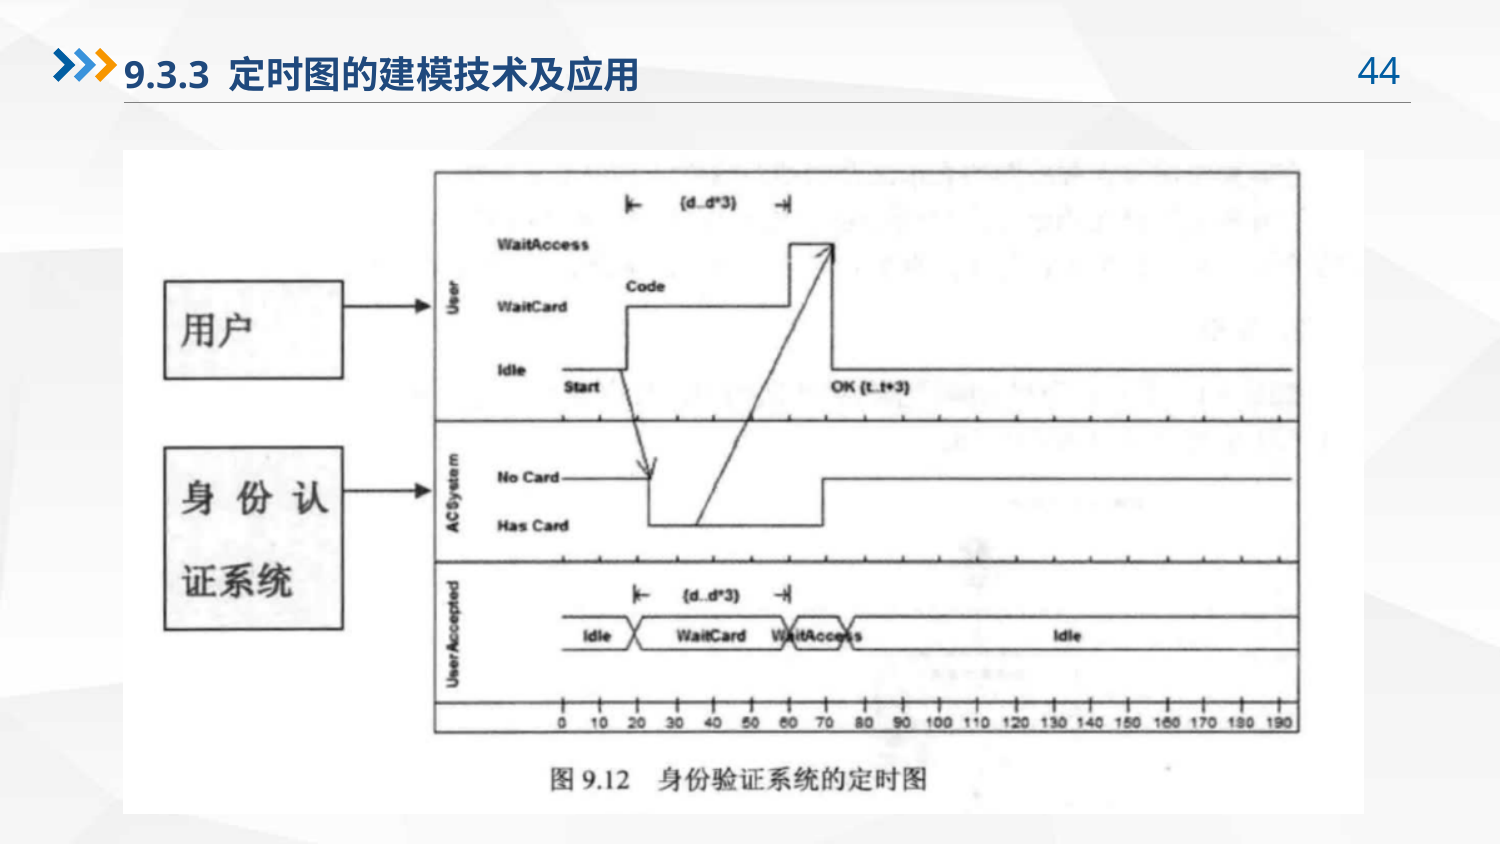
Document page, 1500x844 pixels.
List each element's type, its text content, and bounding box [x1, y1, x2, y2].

text_box 9.3.3 定时图的建模技术及应用 [109, 43, 860, 104]
picture [0, 0, 1500, 844]
